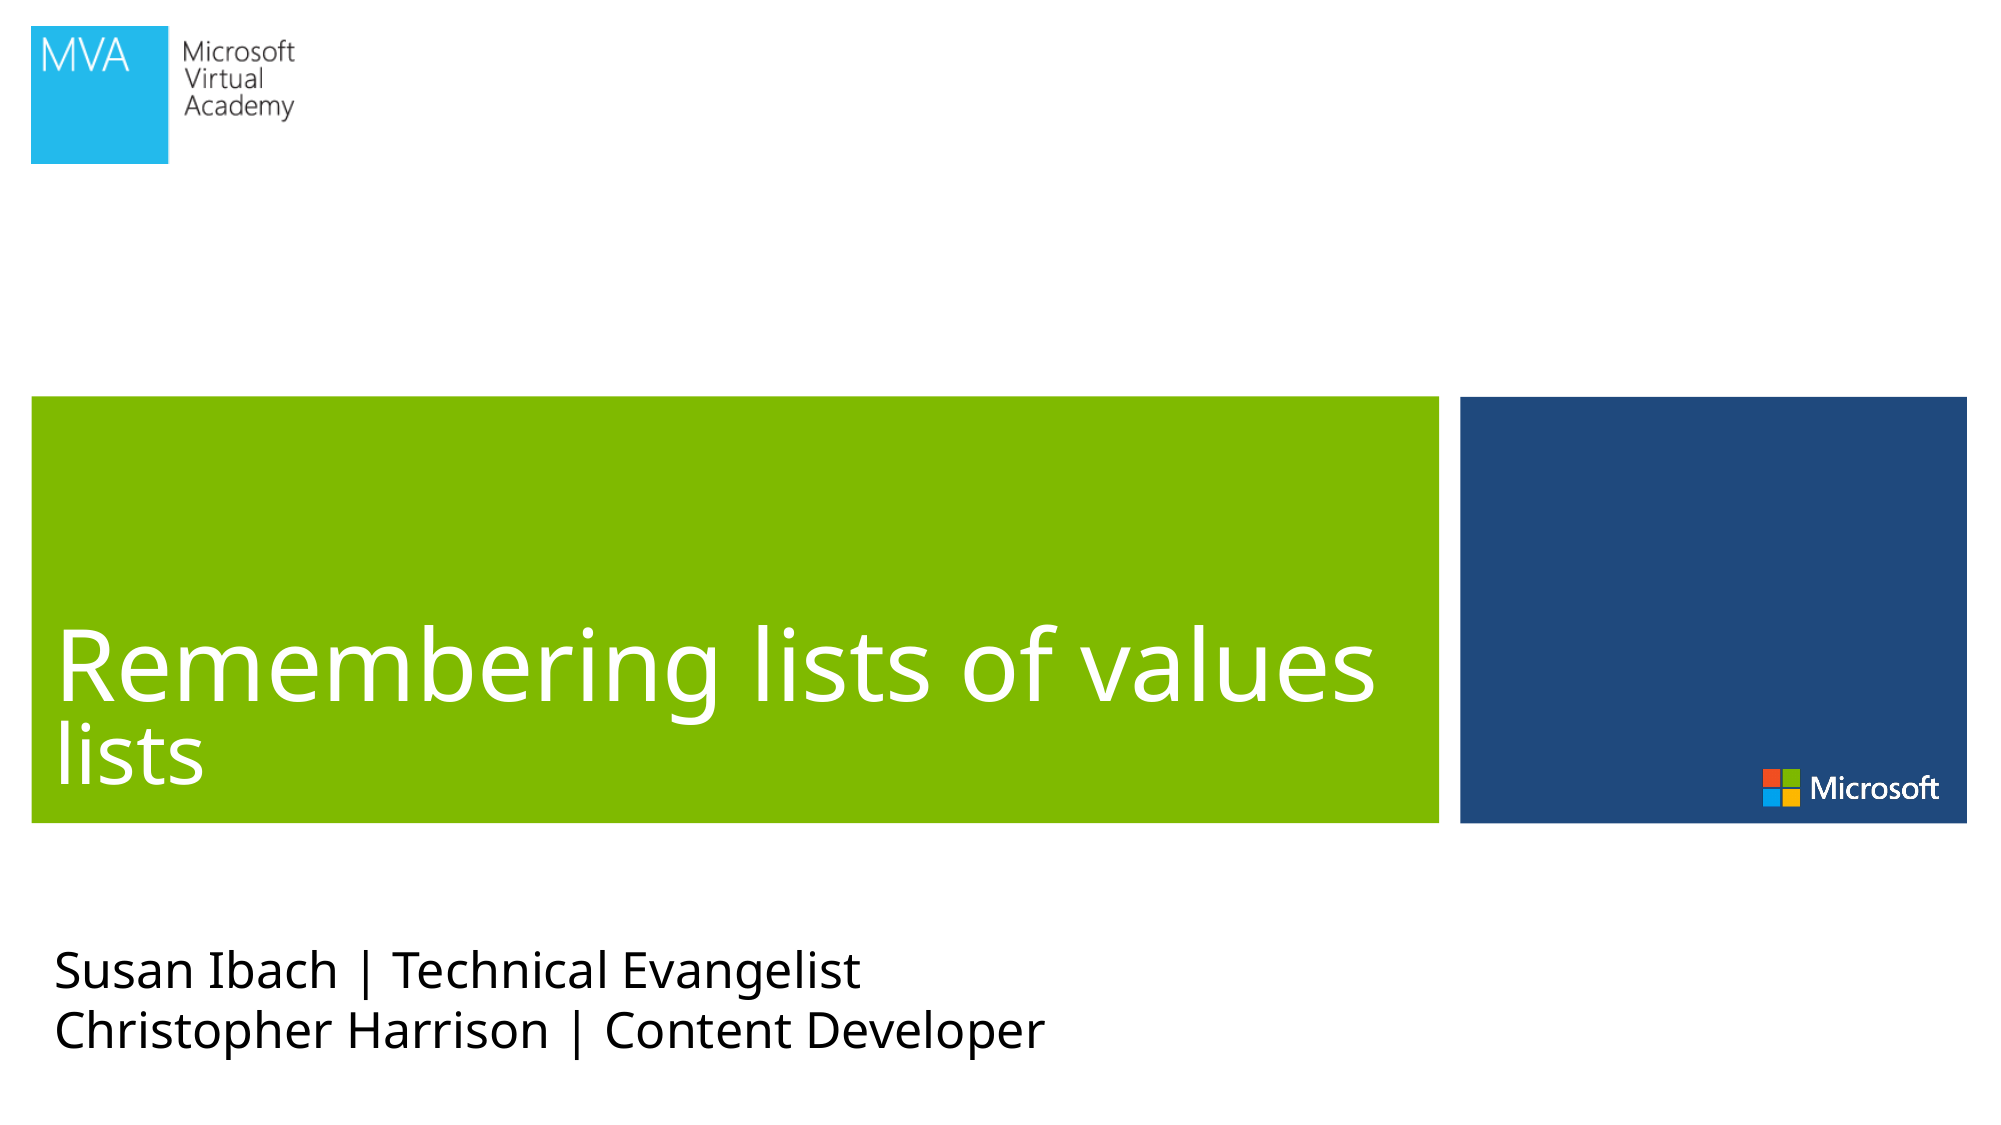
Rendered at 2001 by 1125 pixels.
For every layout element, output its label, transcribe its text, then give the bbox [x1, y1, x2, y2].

picture [31, 26, 374, 164]
picture [1760, 759, 1947, 815]
title Remembering lists of values lists [31, 396, 1440, 824]
subtitle Susan Ibach | Technical Evangelist Christopher Harrison | Content Developer [31, 841, 1440, 1082]
